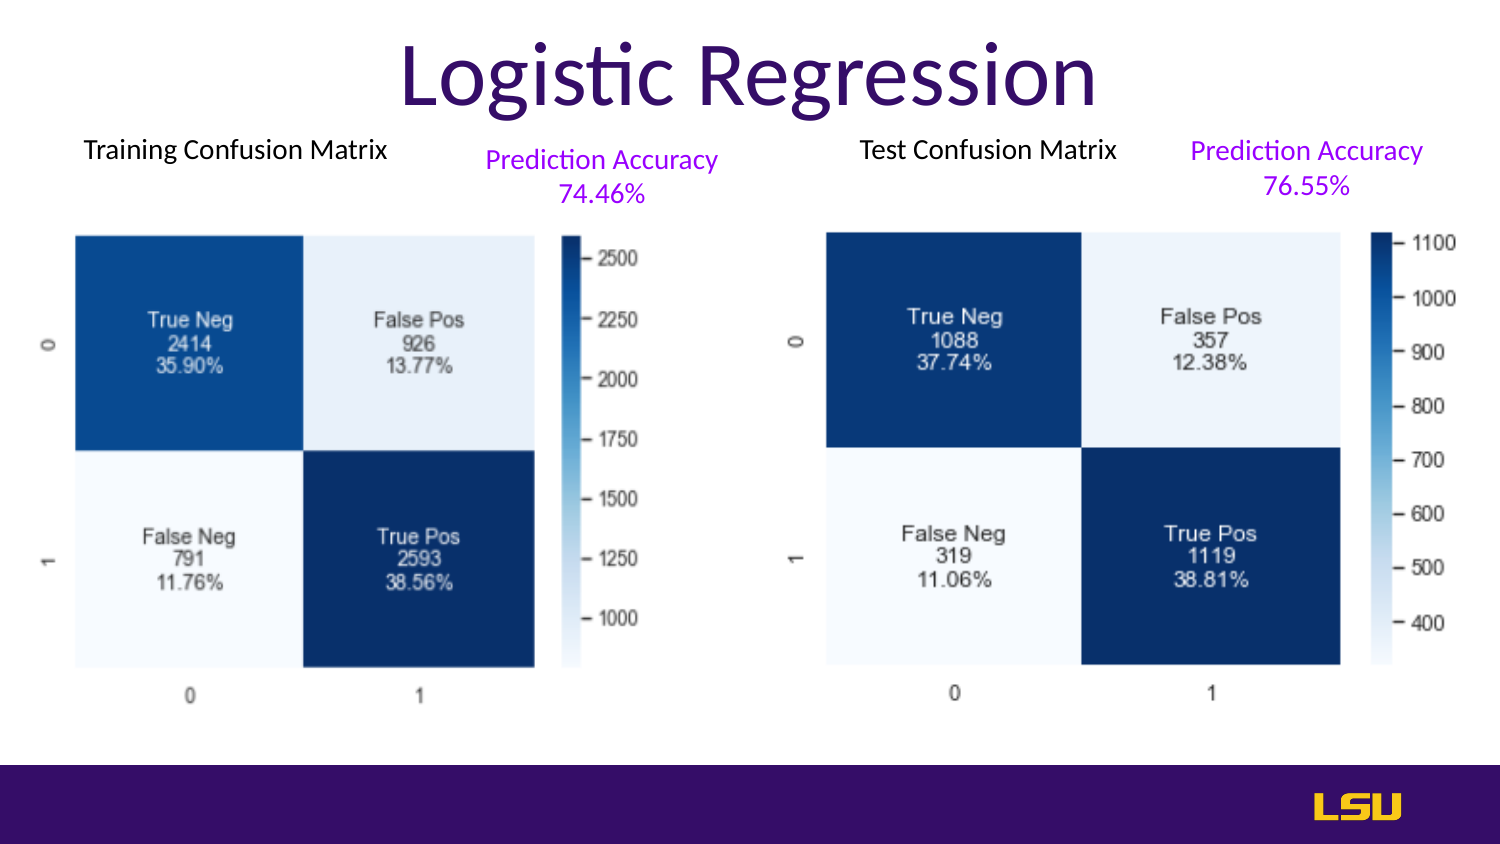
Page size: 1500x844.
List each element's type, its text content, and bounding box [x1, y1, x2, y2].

text_box Training Confusion Matrix [68, 115, 613, 194]
text_box Prediction Accuracy 76.55% [1164, 116, 1449, 194]
title Logistic Regression [51, 21, 1449, 116]
picture [27, 227, 649, 716]
text_box Prediction Accuracy 74.46% [454, 124, 750, 219]
picture [1299, 777, 1416, 836]
picture [749, 195, 1500, 716]
text_box Test Confusion Matrix [844, 115, 1292, 163]
